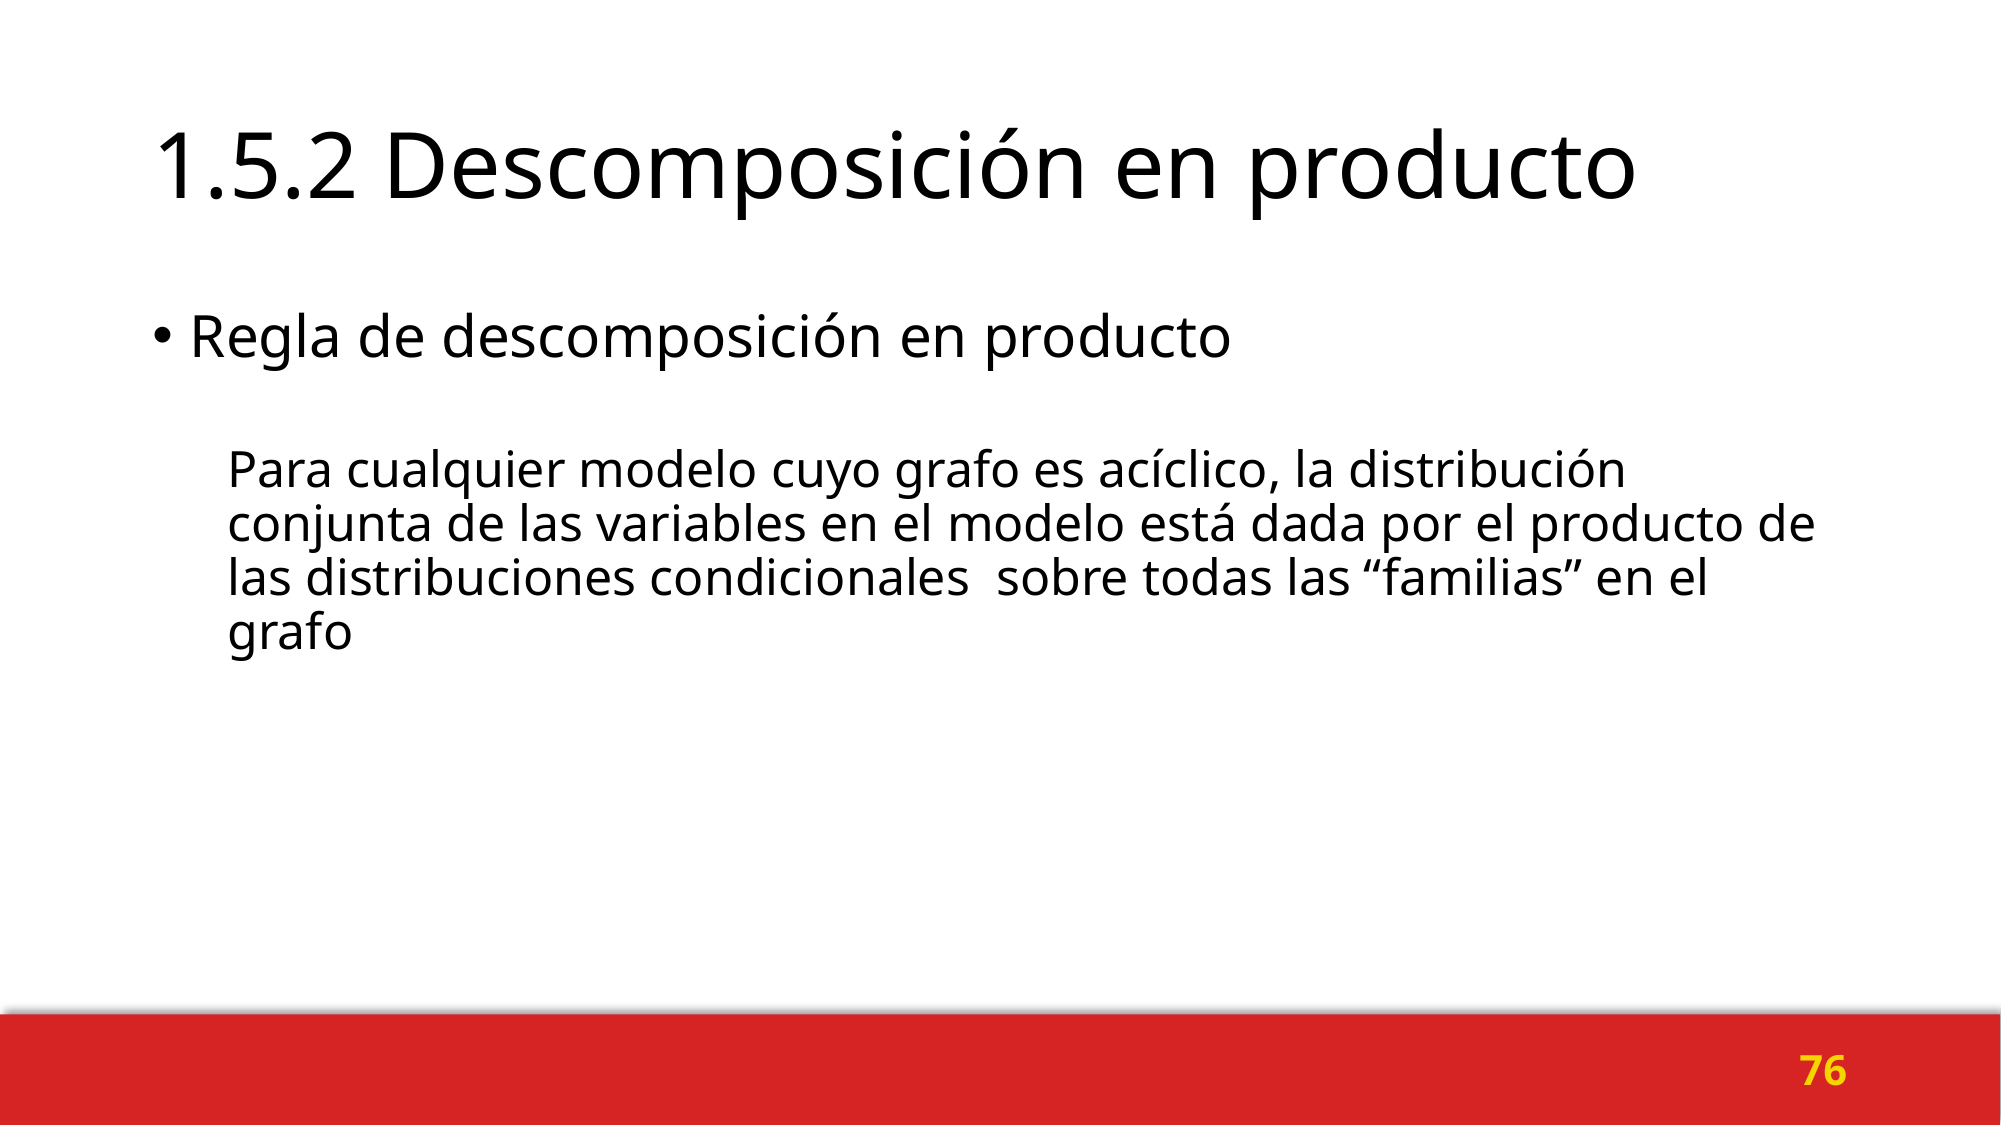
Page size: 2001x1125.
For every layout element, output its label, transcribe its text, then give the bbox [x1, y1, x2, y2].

title 1.5.2 Descomposición en producto [137, 59, 1863, 278]
slide_number 76 [1412, 1042, 1863, 1103]
